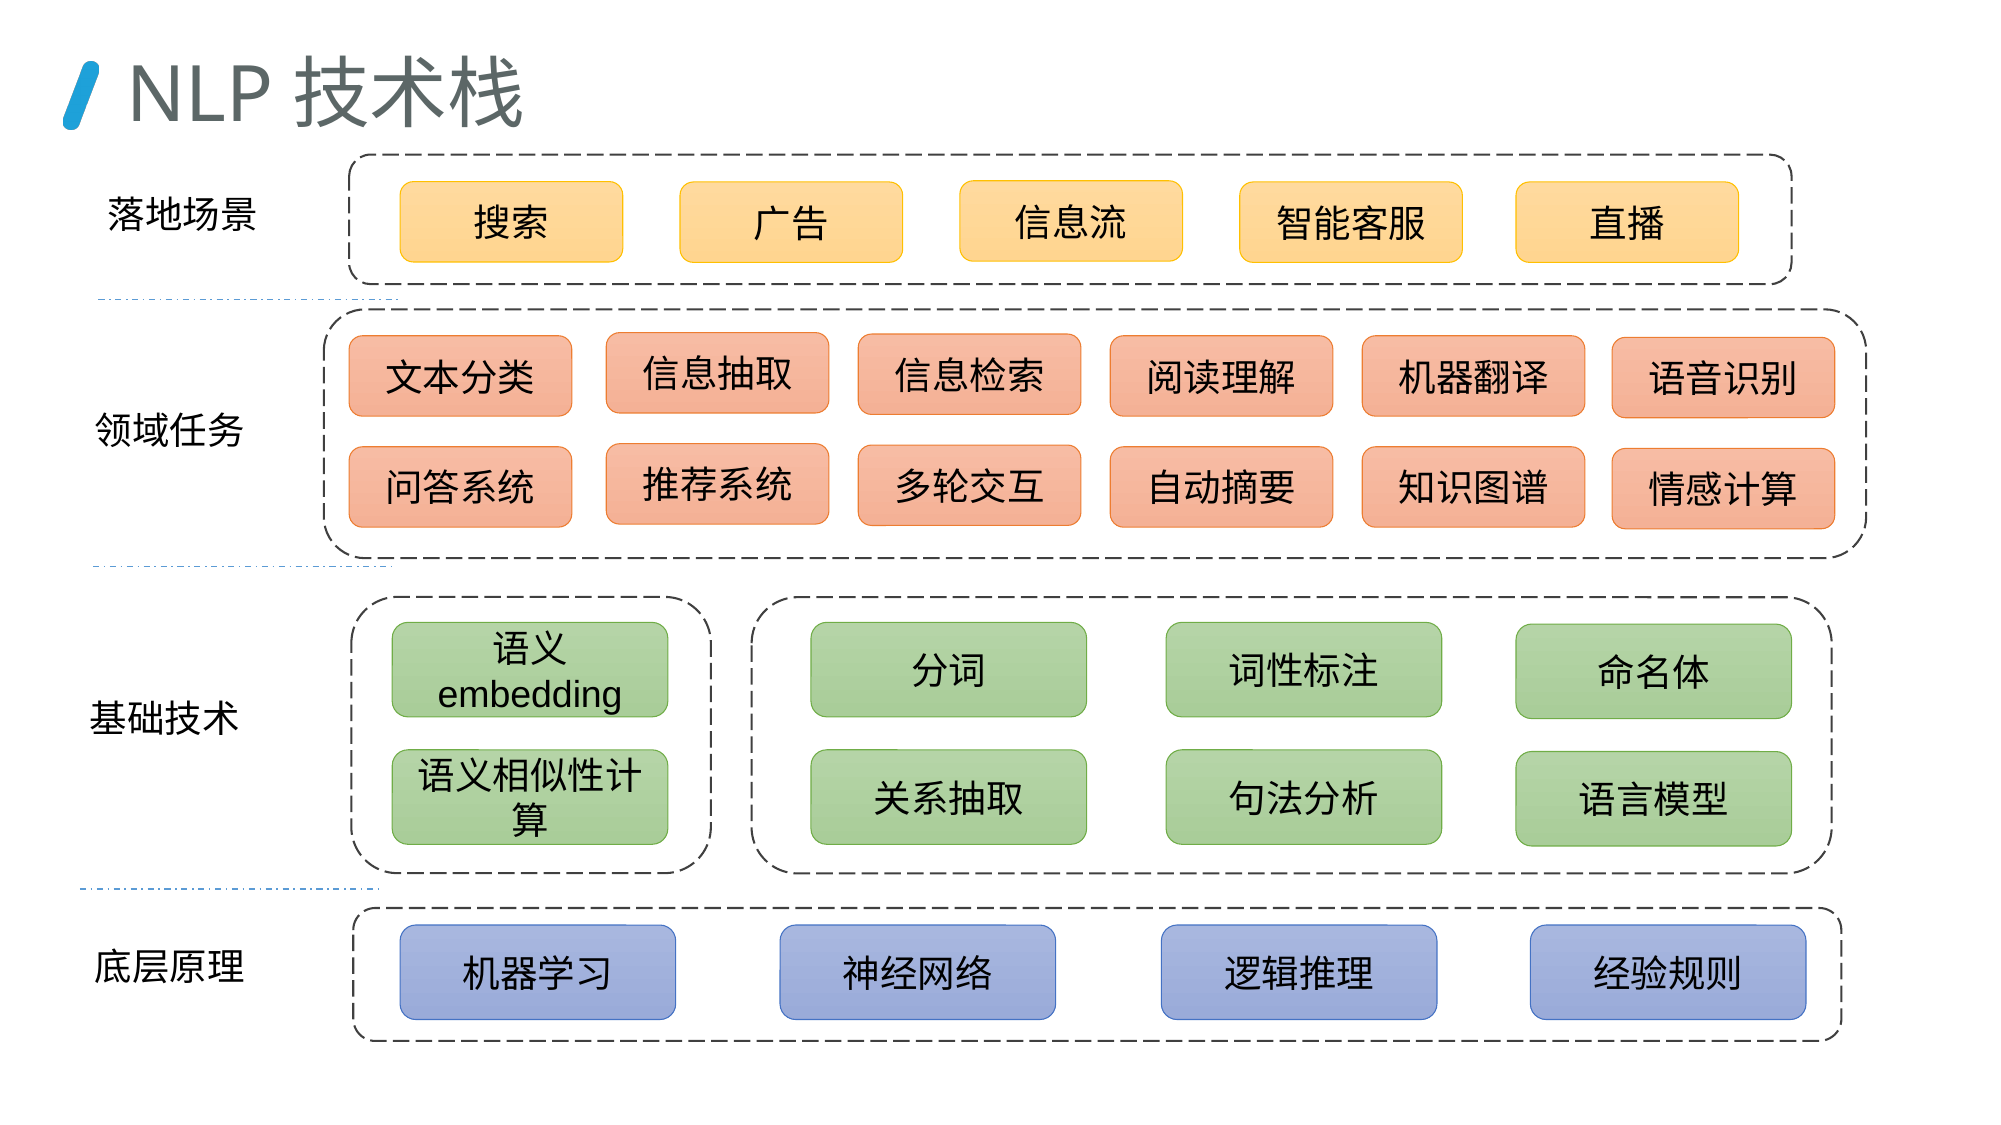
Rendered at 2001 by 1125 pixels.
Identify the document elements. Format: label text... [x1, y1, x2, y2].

text_box 领域任务 [79, 399, 297, 460]
text_box NLP技术栈 [101, 31, 1035, 150]
text_box 落地场景 [92, 183, 310, 244]
text_box [751, 597, 1832, 874]
text_box 语音识别 [1611, 336, 1836, 419]
text_box [353, 907, 1842, 1041]
text_box 底层原理 [79, 935, 297, 996]
text_box [351, 596, 711, 874]
text_box [323, 309, 1867, 559]
text_box [349, 154, 1792, 285]
picture [63, 61, 99, 130]
text_box 情感计算 [1611, 447, 1836, 530]
text_box 基础技术 [74, 687, 292, 747]
